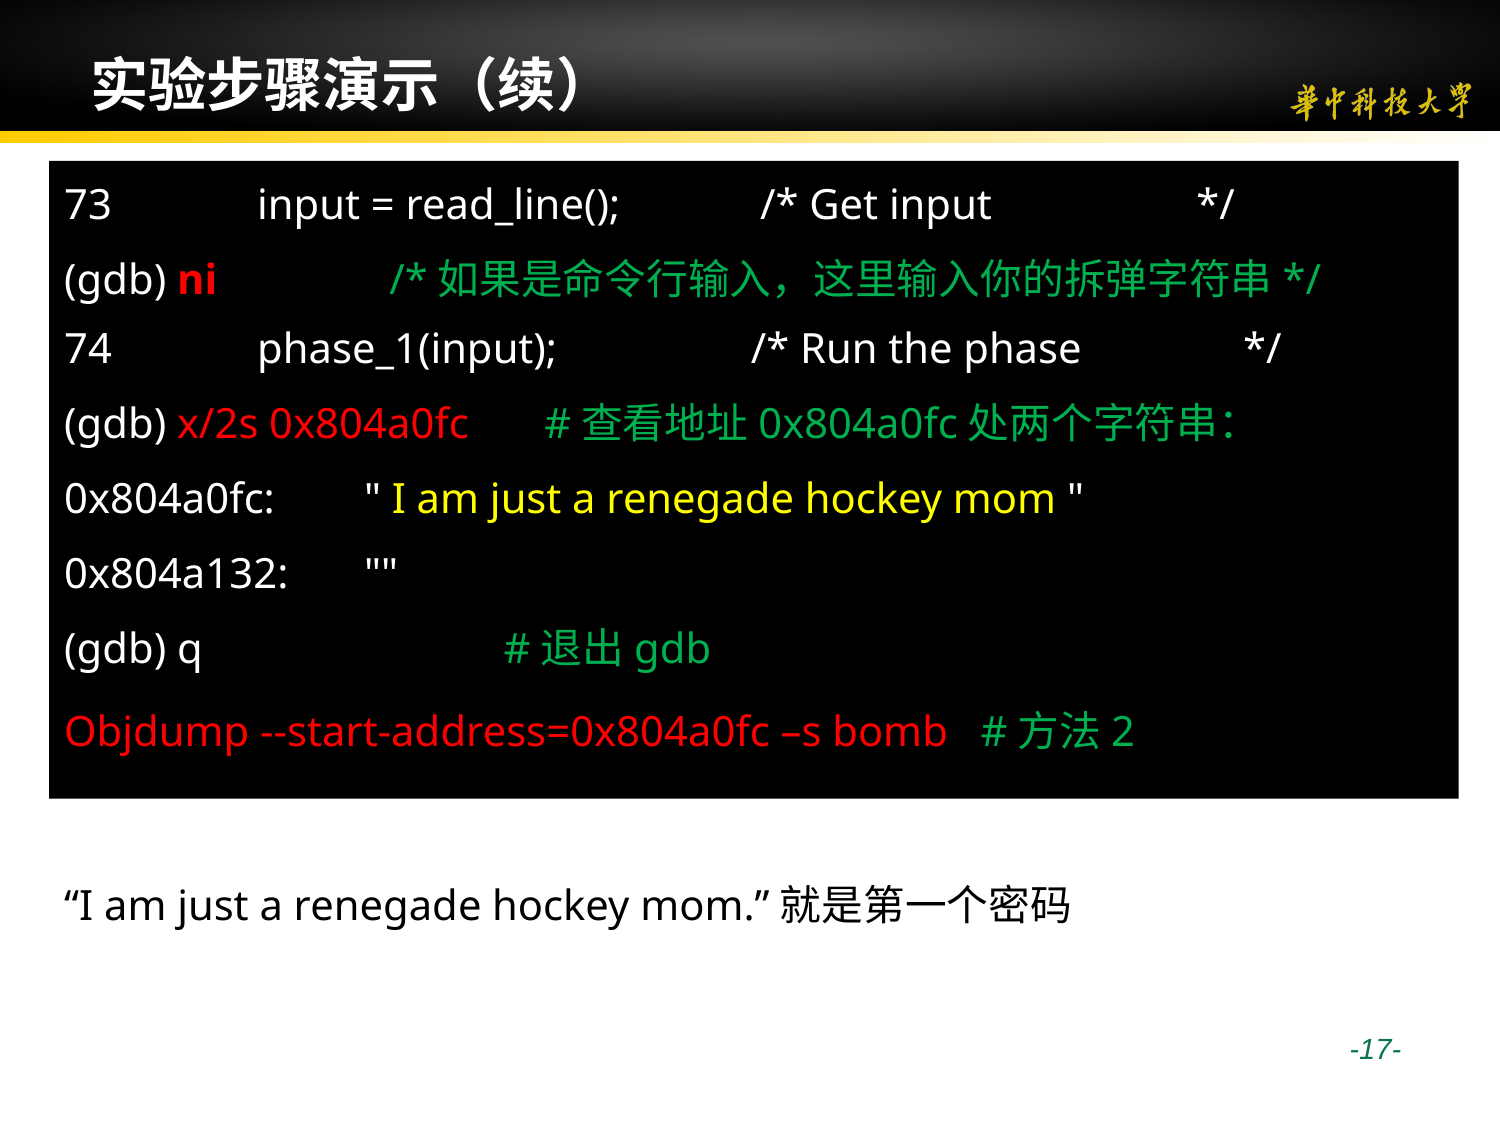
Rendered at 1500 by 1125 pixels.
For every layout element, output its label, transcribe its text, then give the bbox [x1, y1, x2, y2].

picture [0, 0, 1500, 131]
title 实验步骤演示（续） [74, 34, 1426, 131]
list 73 input = read_line(); /* Get input */ (gdb) ni /*如果是命令行输入，这里输入你的拆弹字符串*/ 74 phase_1(input); /* Run the phase */ (gdb) x/2s 0x804a0fc #查看地址0x804a0fc处两个字符串： 0x804a0fc: " I am just a renegade hockey mom " 0x804a132: "" (gdb) q #退出gdb Objdump --start-address=0x804a0fc –s bomb #方法2 [48, 160, 1459, 799]
text_box “I am just a renegade hockey mom.”就是第一个密码 [49, 845, 1467, 929]
slide_number -17- [1257, 1023, 1425, 1102]
